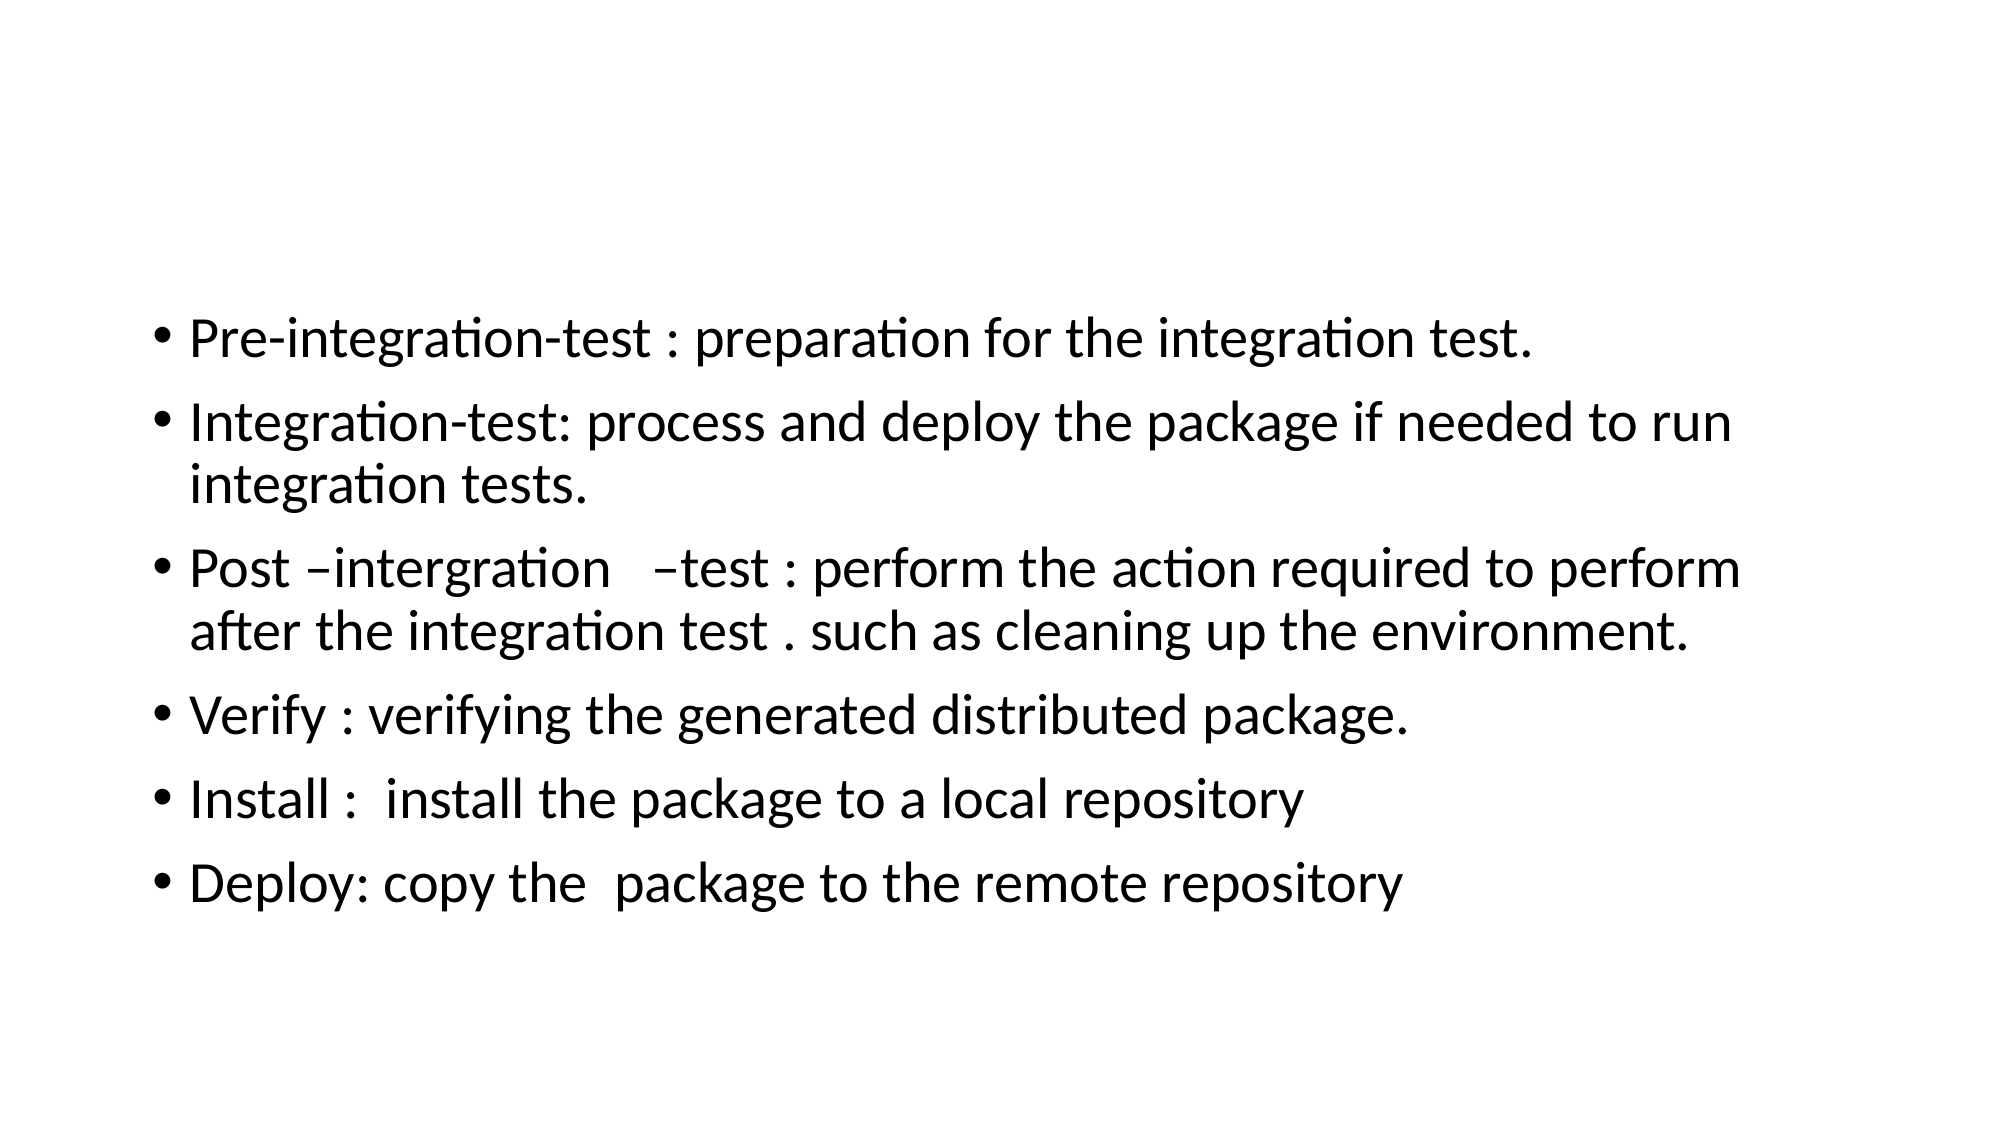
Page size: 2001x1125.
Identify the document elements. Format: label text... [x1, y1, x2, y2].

list Pre-integration-test : preparation for the integration test. Integration-test: process and deploy the package if needed to run integration tests. Post –intergration –test : perform the action required to perform after the integration test . such as cleaning up the environment. Verify : verifying the generated distributed package. Install : install the package to a local repository Deploy: copy the package to the remote repository [137, 299, 1863, 1014]
